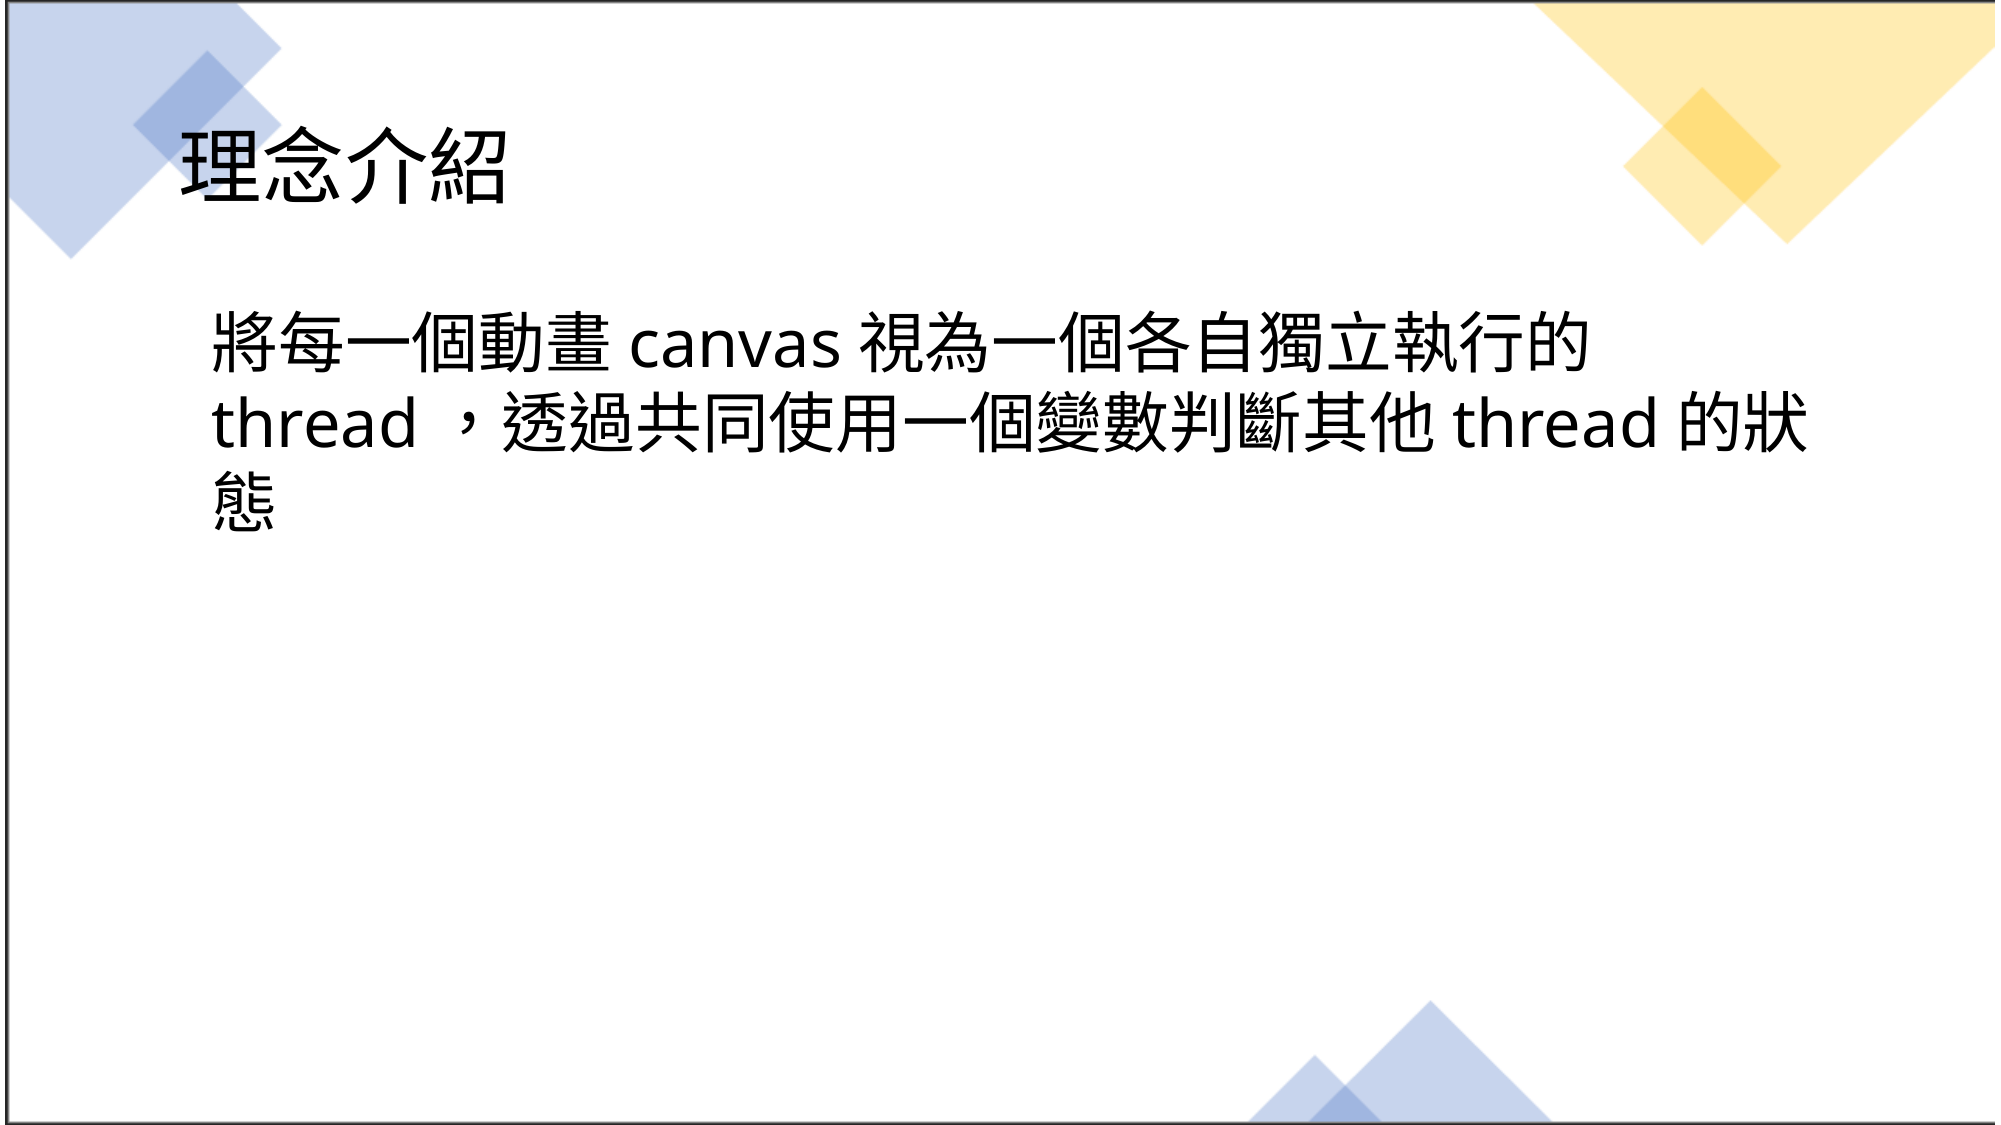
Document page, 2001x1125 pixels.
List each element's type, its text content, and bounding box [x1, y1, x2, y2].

text_box 將每一個動畫canvas視為一個各自獨立執行的thread，透過共同使用一個變數判斷其他thread的狀態 [196, 293, 1839, 549]
picture [5, 0, 1995, 1125]
text_box 理念介紹 [0, 106, 691, 221]
